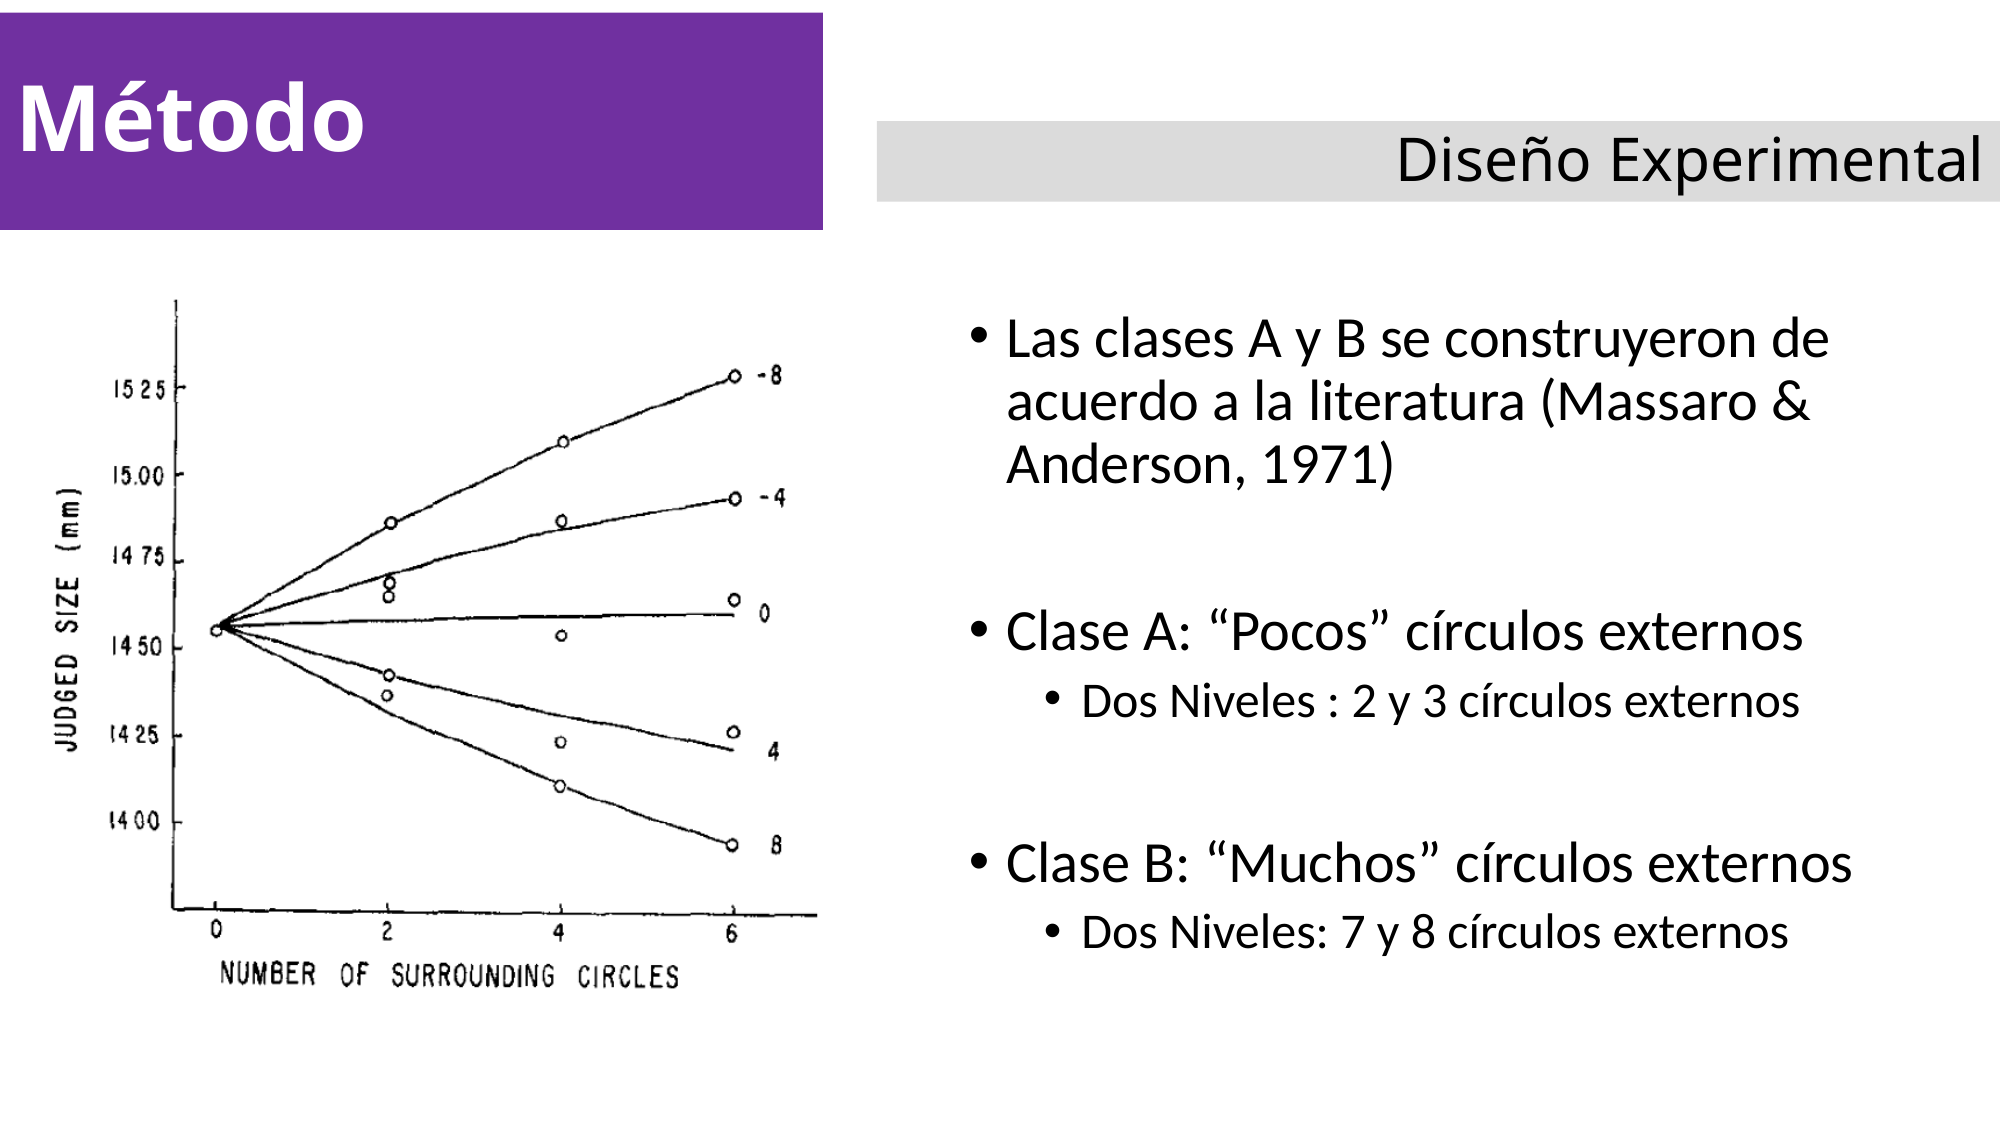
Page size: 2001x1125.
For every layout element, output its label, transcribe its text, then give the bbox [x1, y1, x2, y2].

text_box Diseño Experimental [876, 121, 2000, 202]
picture [33, 280, 844, 1014]
list Las clases A y B se construyeron de acuerdo a la literatura (Massaro & Anderson, 1971) Clase A: “Pocos” círculos externos Dos Niveles : 2 y 3 círculos externos Clase B: “Muchos” círculos externos Dos Niveles: 7 y 8 círculos externos [954, 299, 1909, 1014]
title Método [0, 12, 823, 230]
